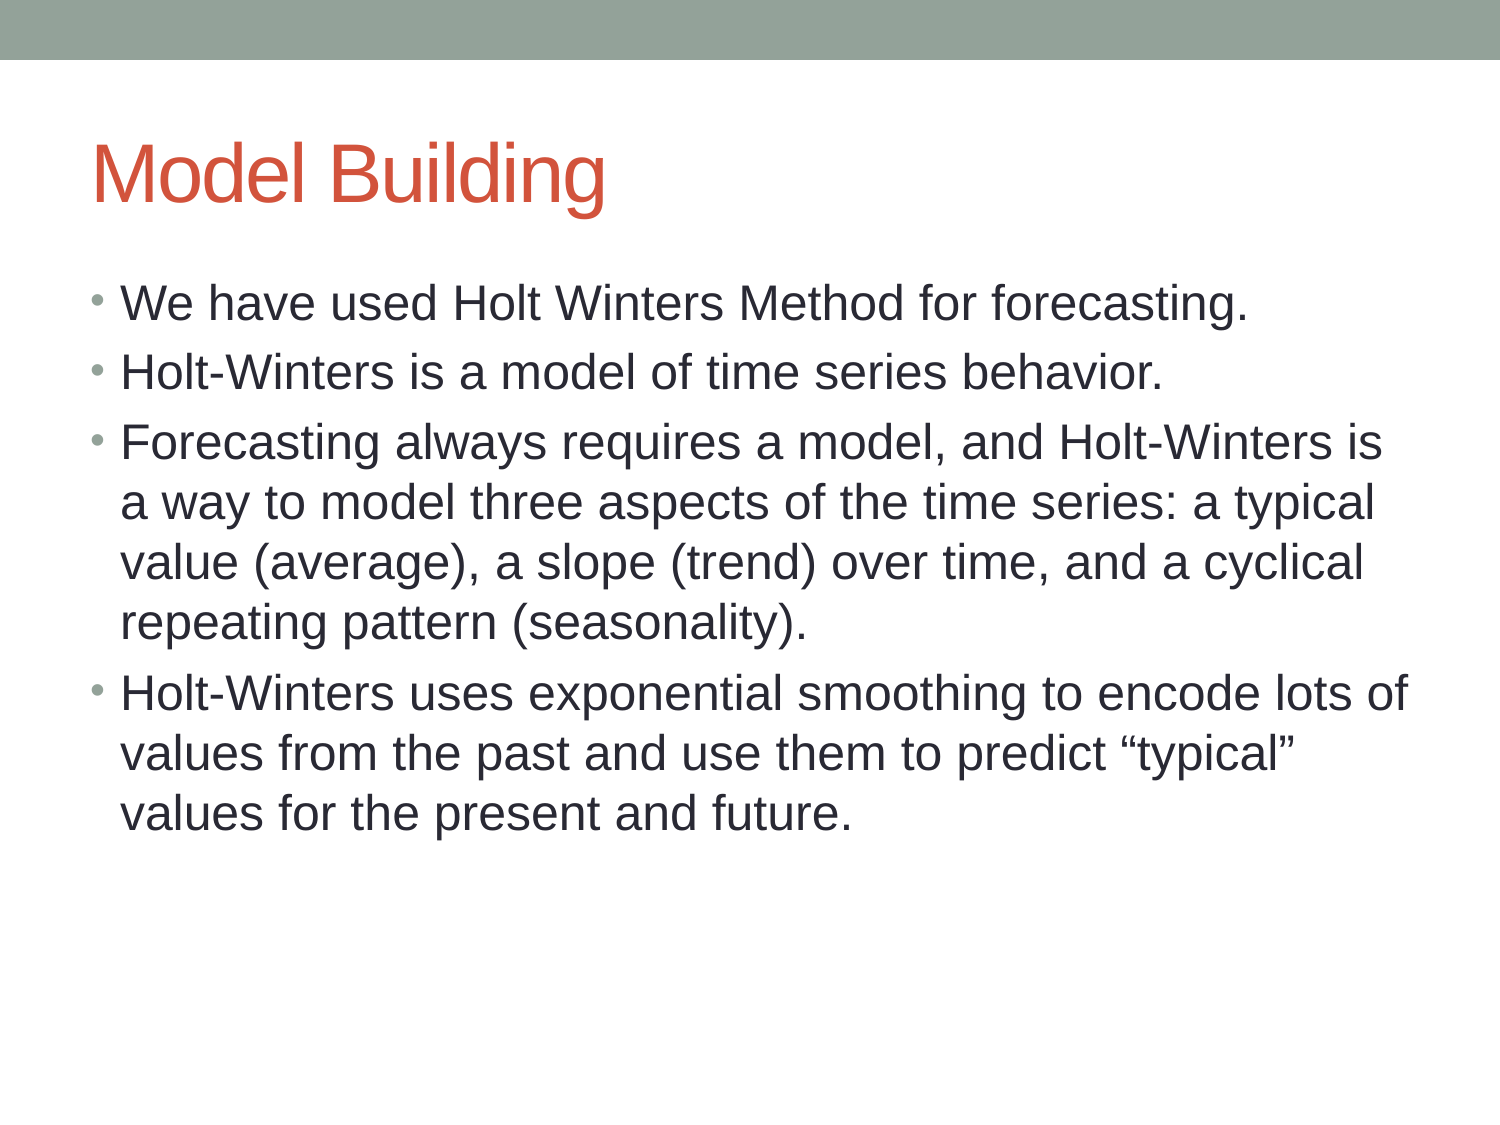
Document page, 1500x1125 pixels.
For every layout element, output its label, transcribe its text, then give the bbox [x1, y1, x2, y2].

list We have used Holt Winters Method for forecasting. Holt-Winters is a model of time series behavior. Forecasting always requires a model, and Holt-Winters is a way to model three aspects of the time series: a typical value (average), a slope (trend) over time, and a cyclical repeating pattern (seasonality). Holt-Winters uses exponential smoothing to encode lots of values from the past and use them to predict “typical” values for the present and future. [75, 262, 1425, 1063]
title Model Building [75, 87, 1425, 250]
